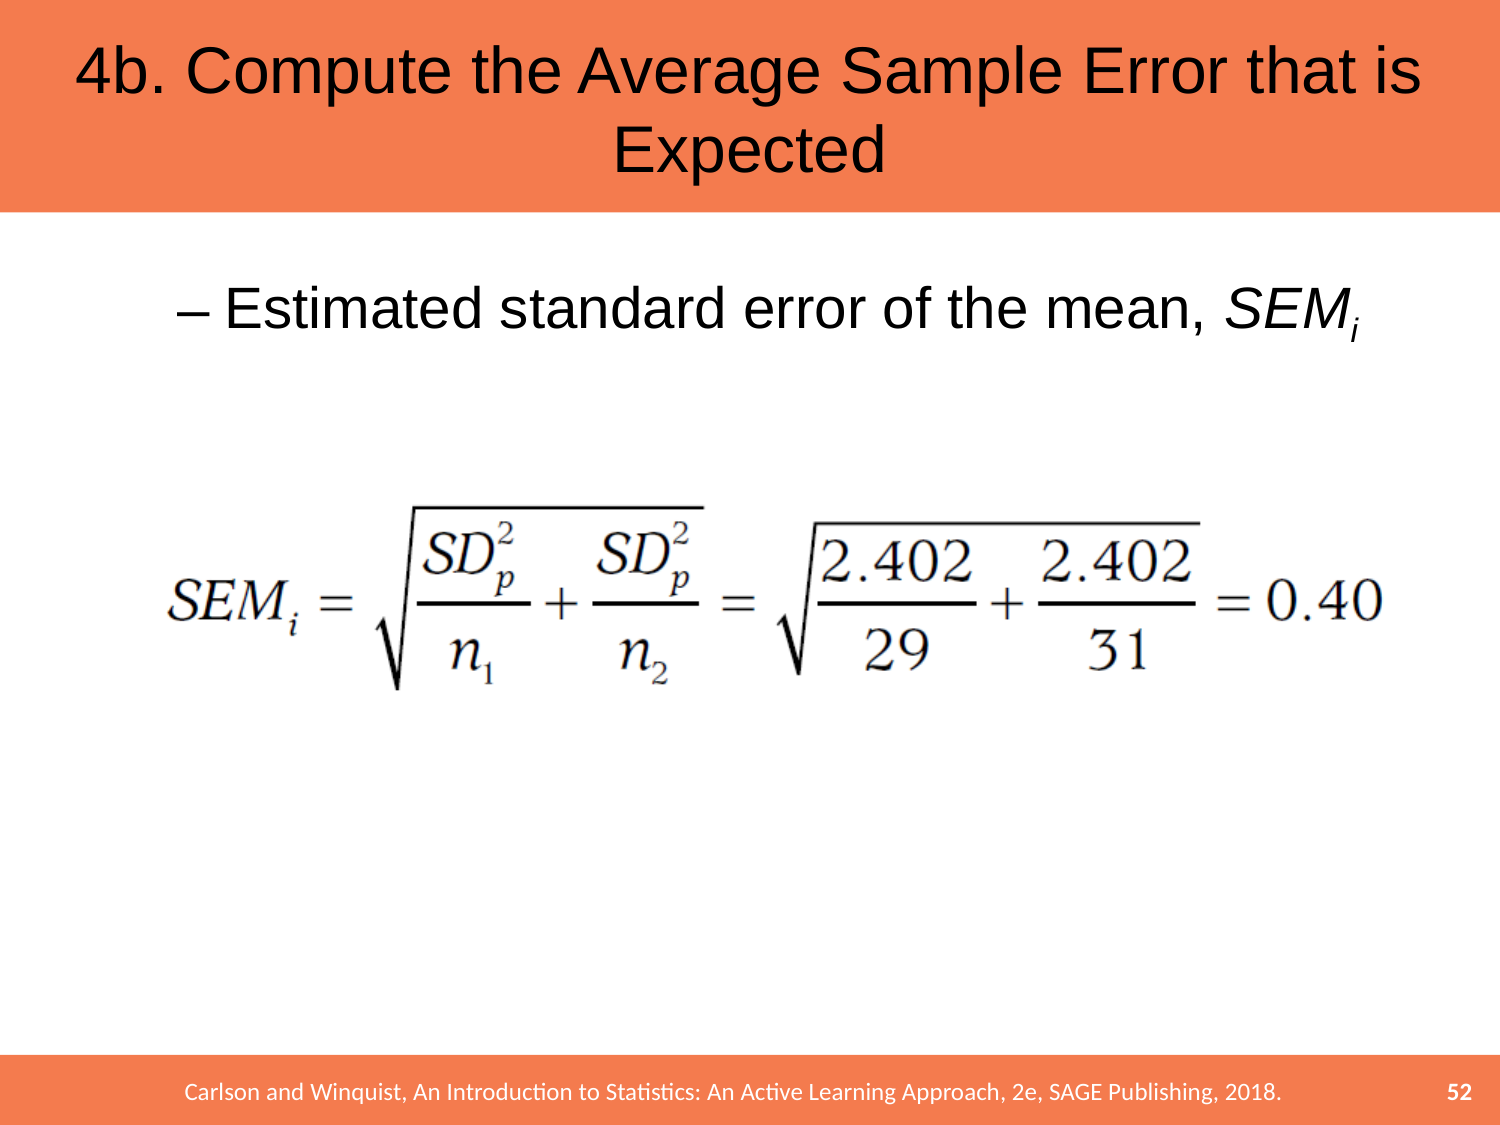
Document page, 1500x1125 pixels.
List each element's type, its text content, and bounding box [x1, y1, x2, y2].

slide_number 52 [1387, 1060, 1488, 1120]
list Estimated standard error of the mean, SEMi [87, 262, 1425, 1005]
picture [149, 487, 1388, 695]
title 4b. Compute the Average Sample Error that is Expected [12, 18, 1488, 194]
footer Carlson and Winquist, An Introduction to Statistics: An Active Learning Approach, 2e, SAGE Publishing, 2018. [150, 1060, 1325, 1121]
